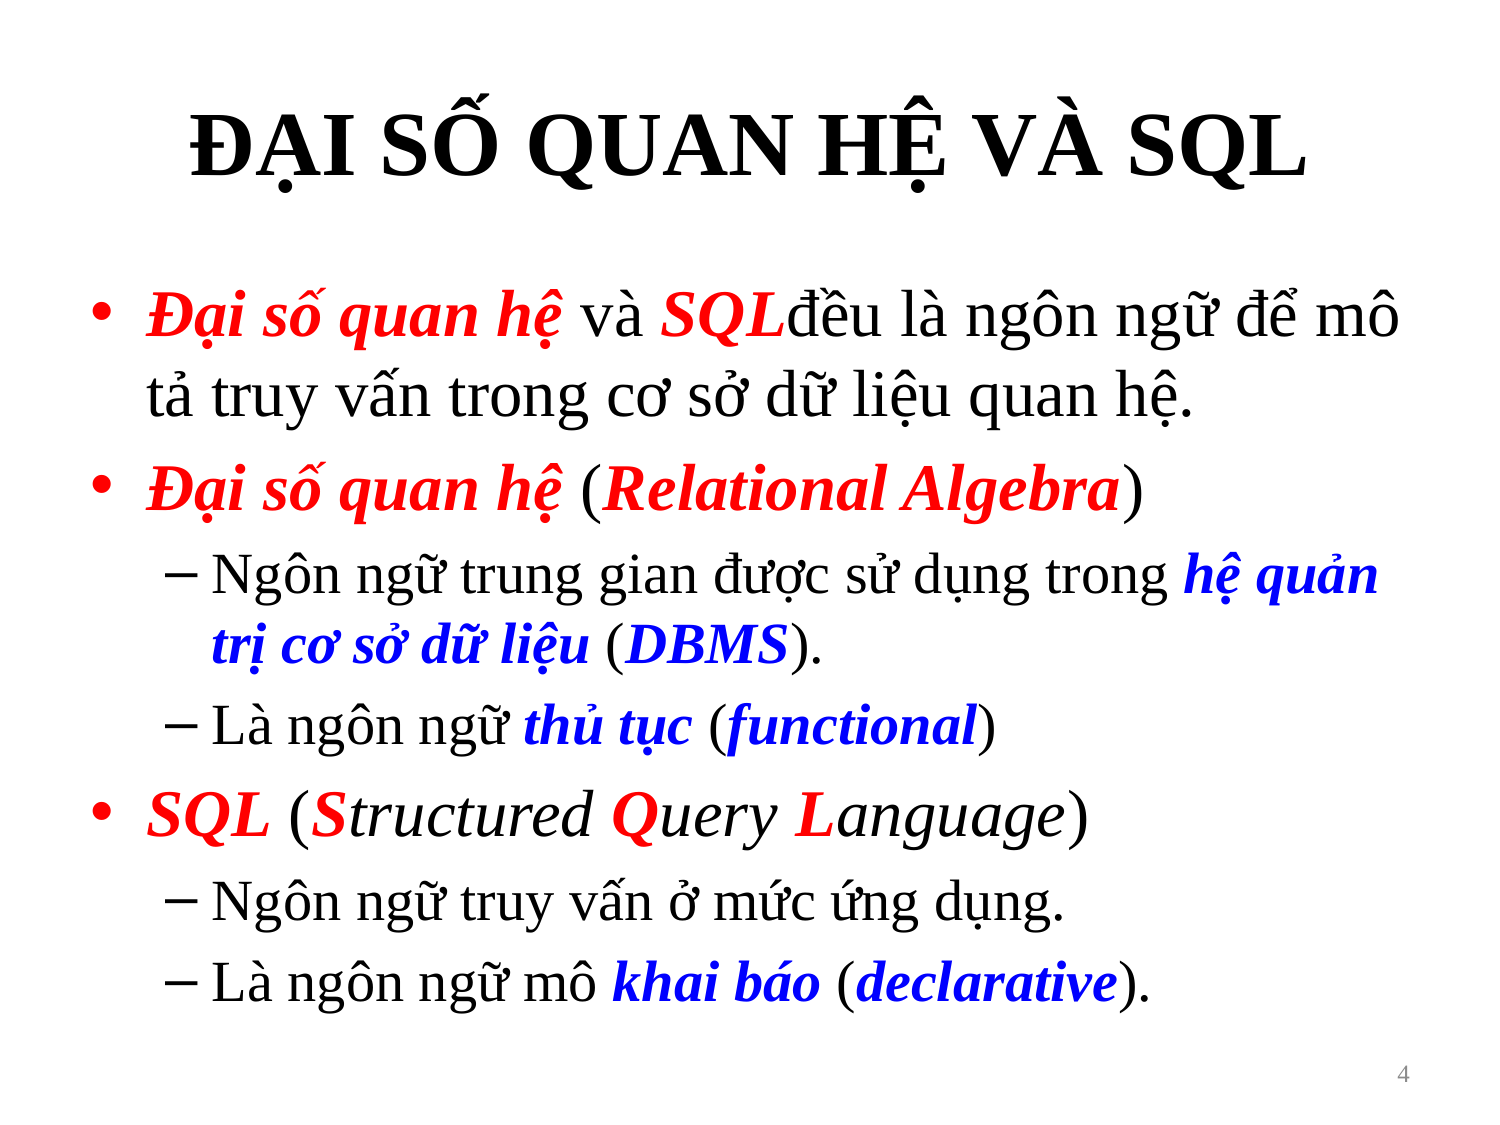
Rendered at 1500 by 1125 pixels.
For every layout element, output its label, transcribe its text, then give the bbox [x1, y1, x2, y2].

title ĐẠI SỐ QUAN HỆ VÀ SQL [74, 44, 1426, 233]
slide_number 4 [1074, 1042, 1425, 1103]
list Đại số quan hệ và SQLđều là ngôn ngữ để mô tả truy vấn trong cơ sở dữ liệu quan hệ. Đại số quan hệ (Relational Algebra) Ngôn ngữ trung gian được sử dụng trong hệ quản trị cơ sở dữ liệu (DBMS). Là ngôn ngữ thủ tục (functional) SQL (Structured Query Language) Ngôn ngữ truy vấn ở mức ứng dụng. Là ngôn ngữ mô khai báo (declarative). [74, 262, 1426, 1006]
